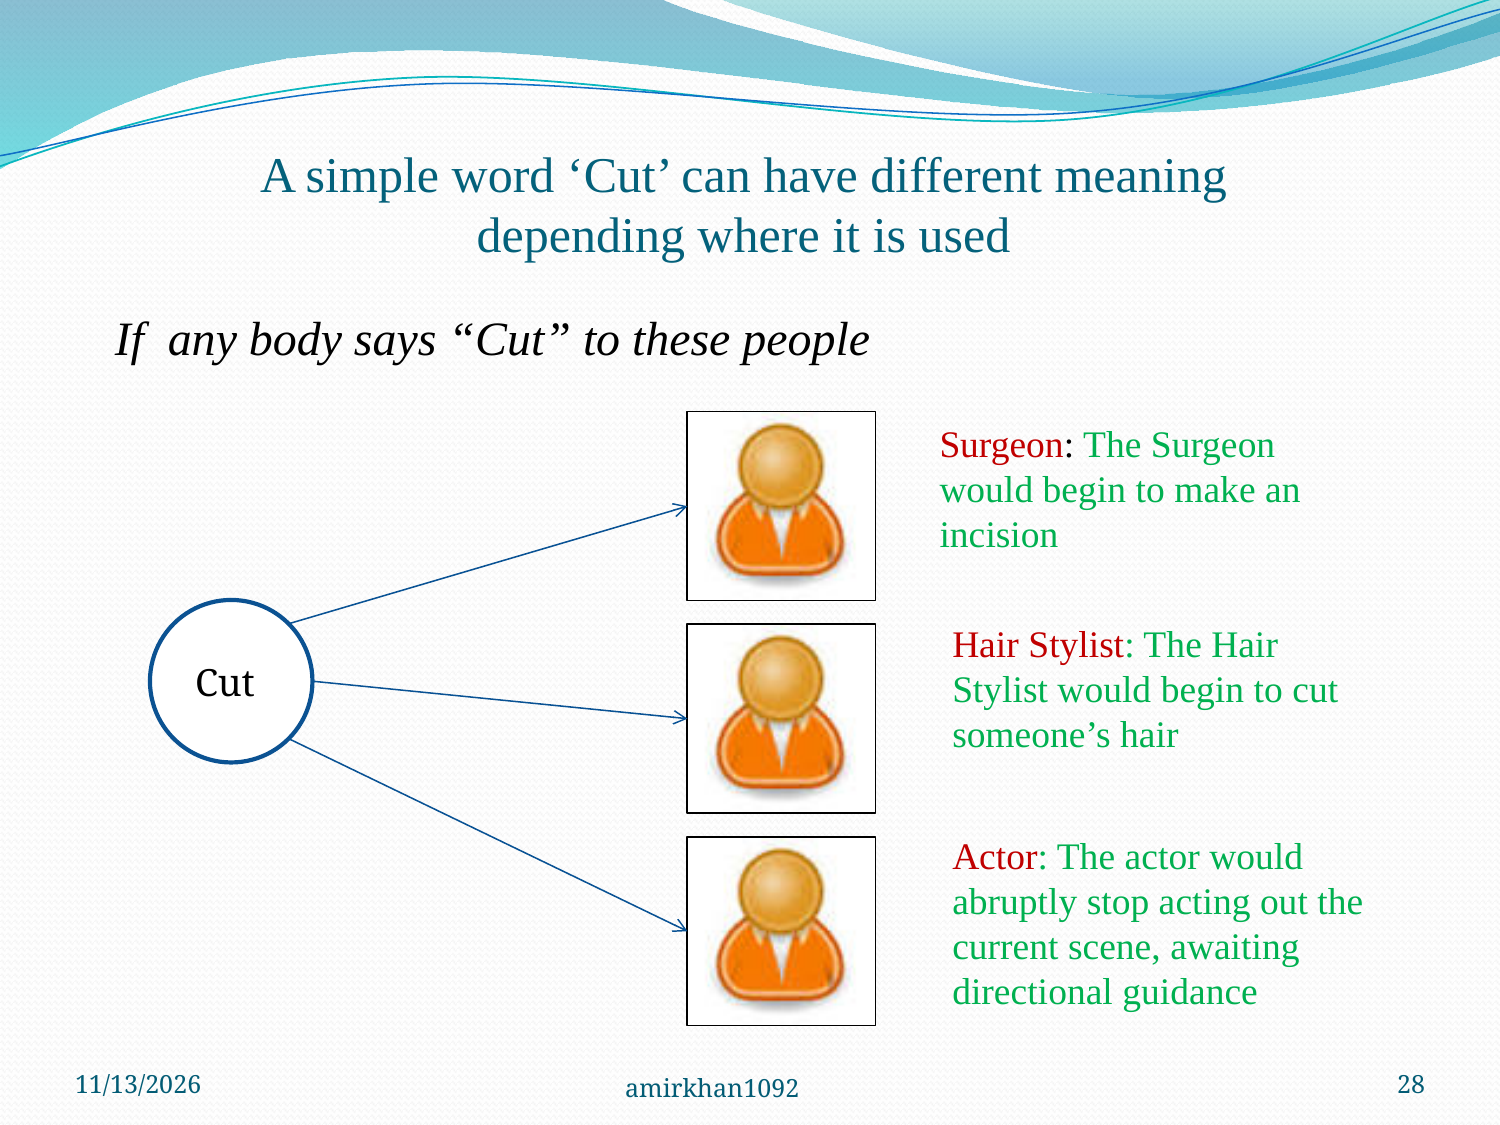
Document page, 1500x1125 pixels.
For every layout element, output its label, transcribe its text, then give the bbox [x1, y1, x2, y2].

title A simple word ‘Cut’ can have different meaning depending where it is used [75, 134, 1425, 263]
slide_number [75, 1042, 425, 1103]
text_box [149, 412, 1401, 1026]
text_box If any body says “Cut” to these people [99, 299, 963, 373]
slide_number 28 [1299, 1042, 1425, 1103]
footer amirkhan1092 [437, 1042, 988, 1103]
